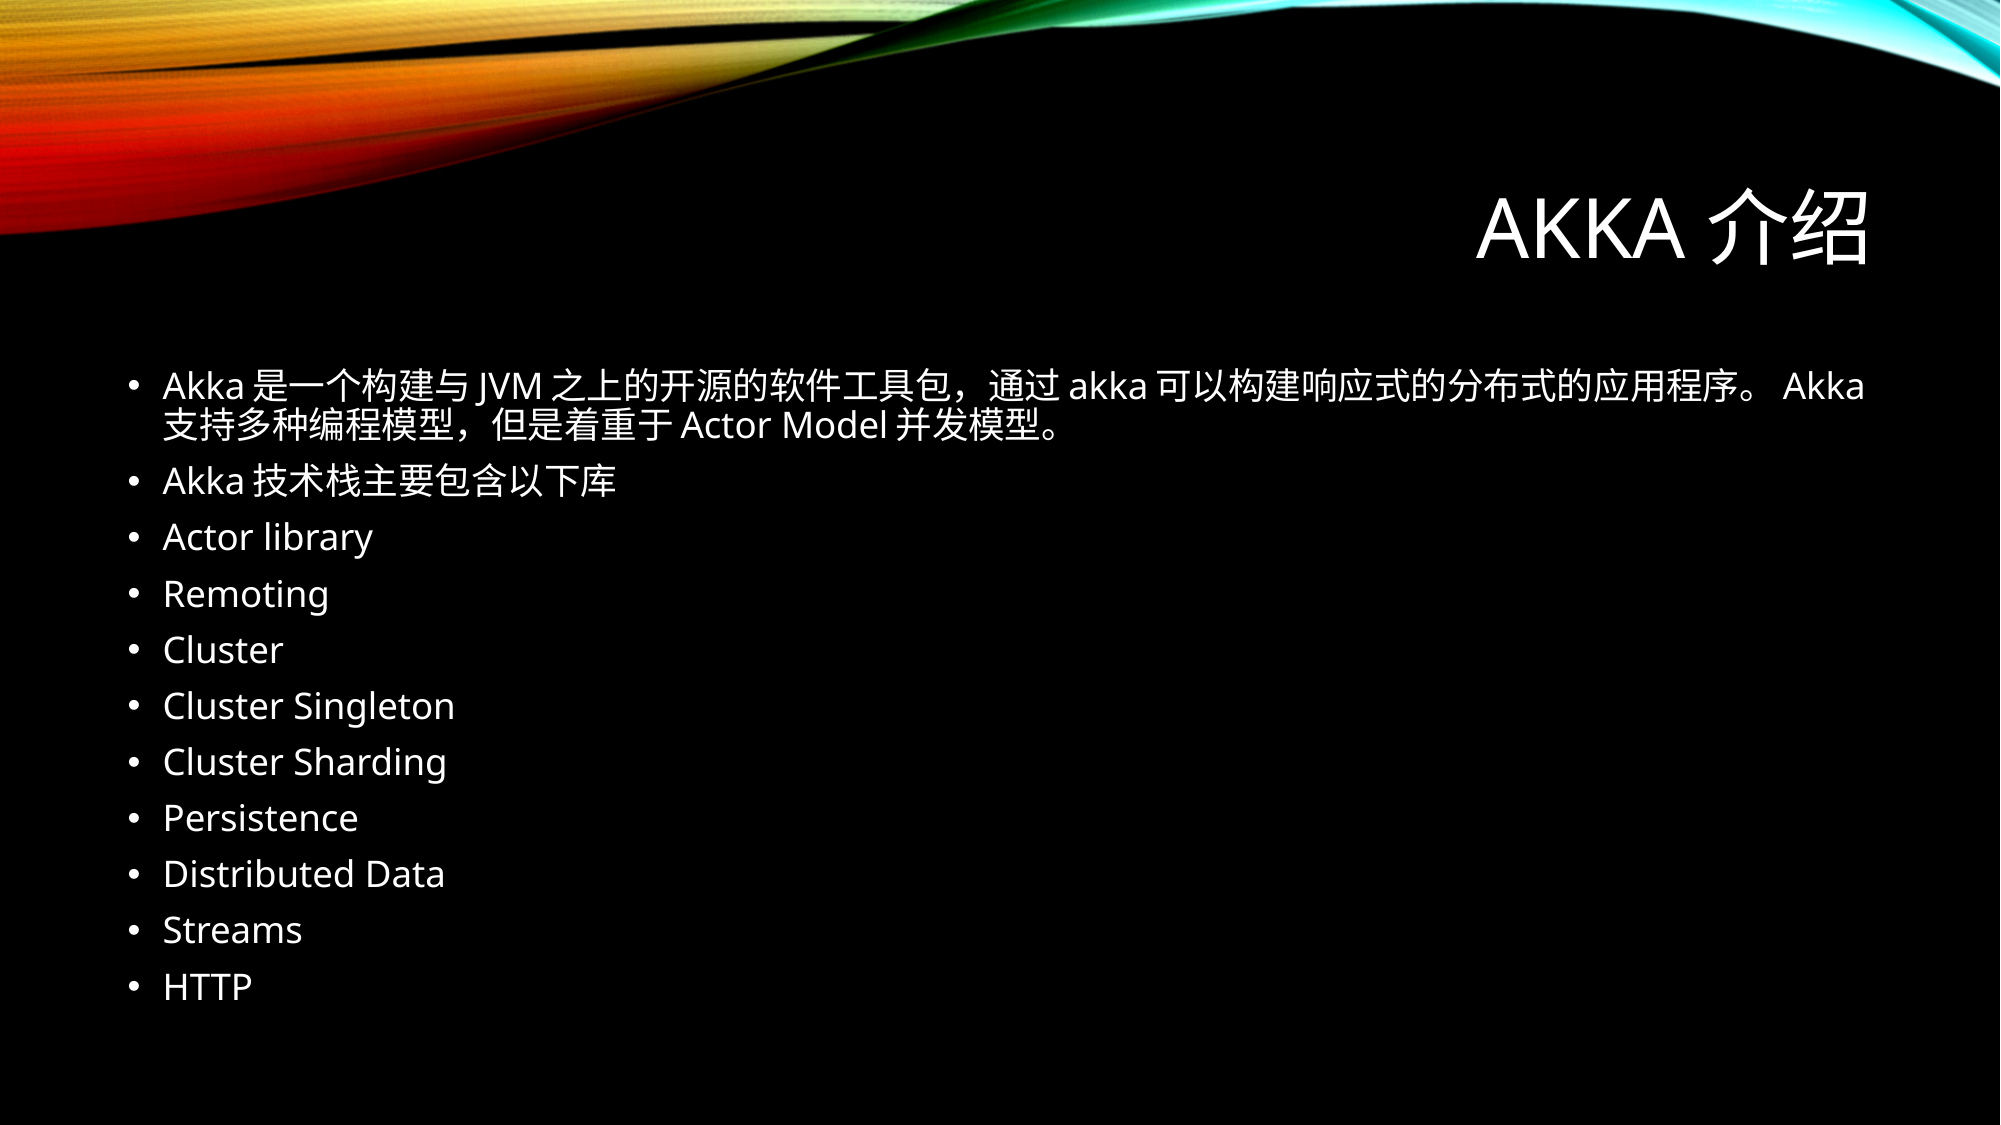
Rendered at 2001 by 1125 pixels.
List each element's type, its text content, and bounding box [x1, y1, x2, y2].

title Akka介绍 [474, 125, 1888, 338]
picture [0, 0, 2000, 237]
list Akka是一个构建与JVM之上的开源的软件工具包，通过akka可以构建响应式的分布式的应用程序。Akka 支持多种编程模型，但是着重于Actor Model并发模型。 Akka技术栈主要包含以下库 Actor library Remoting Cluster Cluster Singleton Cluster Sharding Persistence Distributed Data Streams HTTP [112, 360, 1888, 1021]
